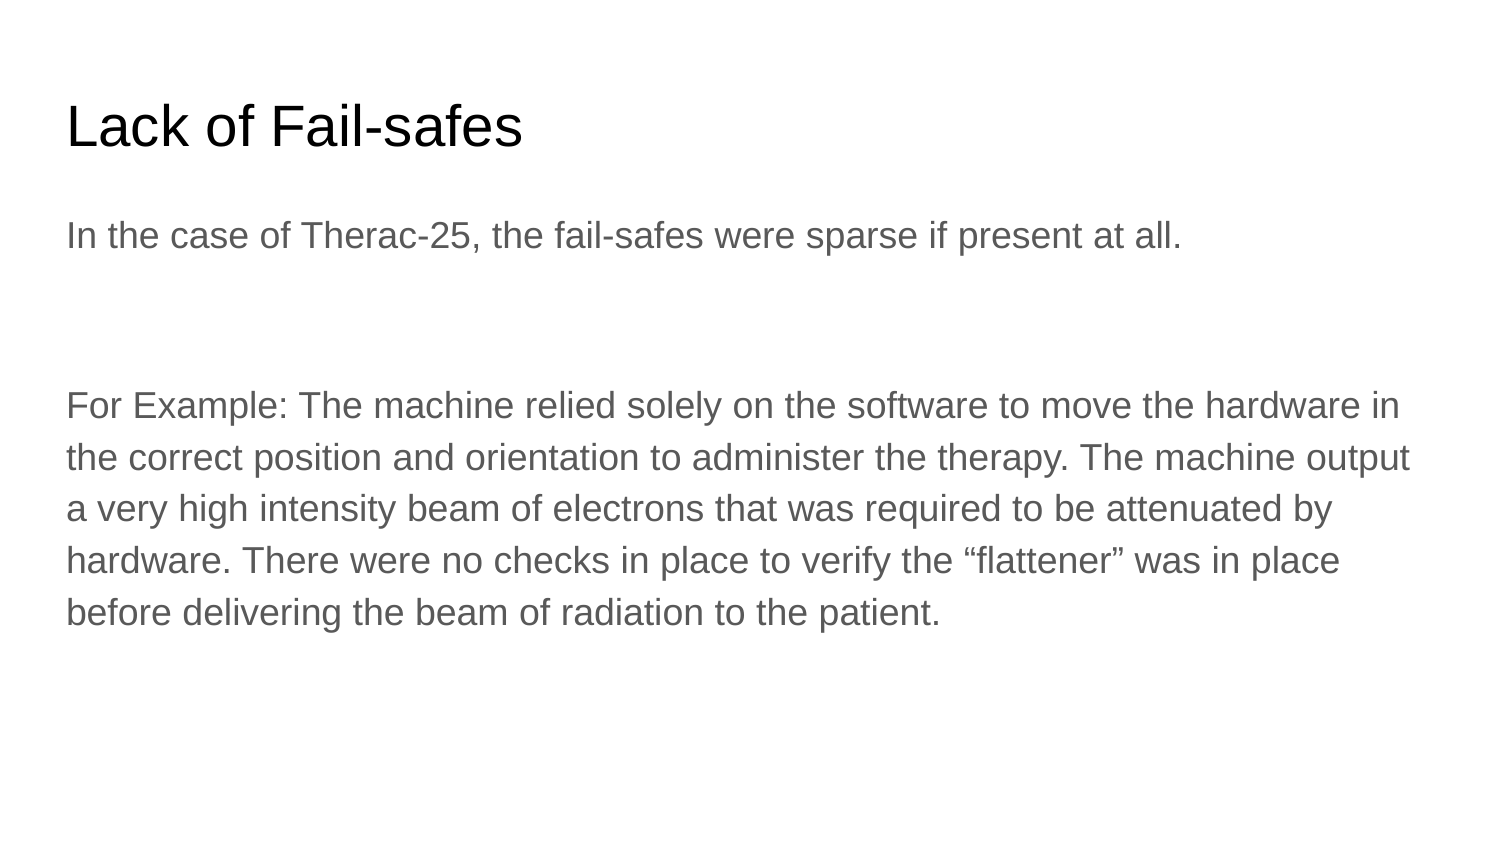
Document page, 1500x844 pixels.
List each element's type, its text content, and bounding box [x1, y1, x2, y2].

title Lack of Fail-safes [51, 72, 1449, 167]
list In the case of Therac-25, the fail-safes were sparse if present at all. For Example: The machine relied solely on the software to move the hardware in the correct position and orientation to administer the therapy. The machine output a very high intensity beam of electrons that was required to be attenuated by hardware. There were no checks in place to verify the “flattener” was in place before delivering the beam of radiation to the patient. [51, 189, 1449, 750]
